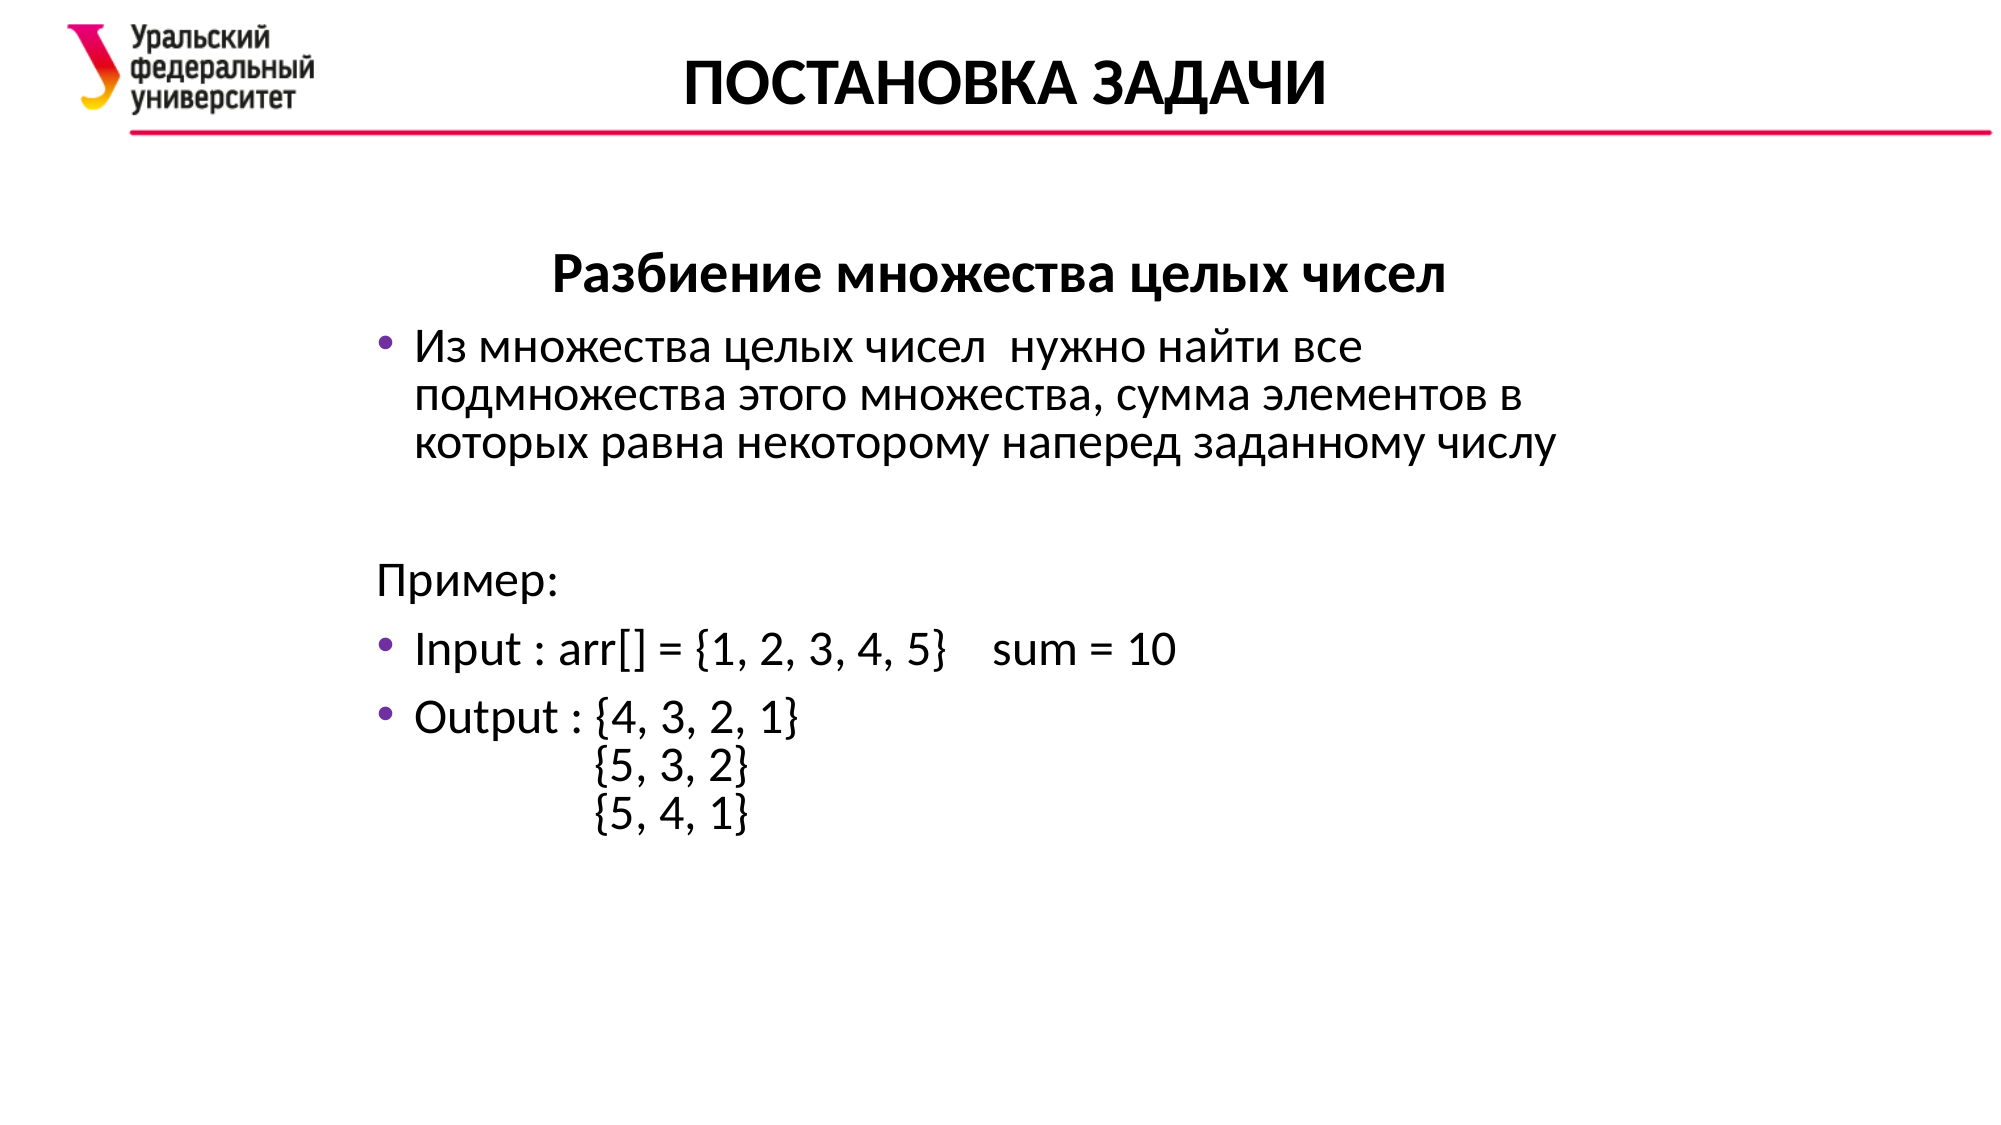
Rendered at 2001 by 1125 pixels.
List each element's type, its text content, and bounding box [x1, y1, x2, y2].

text_box Разбиение множества целых чисел Из множества целых чисел нужно найти все подмножества этого множества, сумма элементов в которых равна некоторому наперед заданному числу Пример: Input : arr[] = {1, 2, 3, 4, 5} sum = 10 Output : {4, 3, 2, 1} {5, 3, 2} {5, 4, 1} [362, 240, 1638, 847]
picture [7, 0, 1993, 146]
